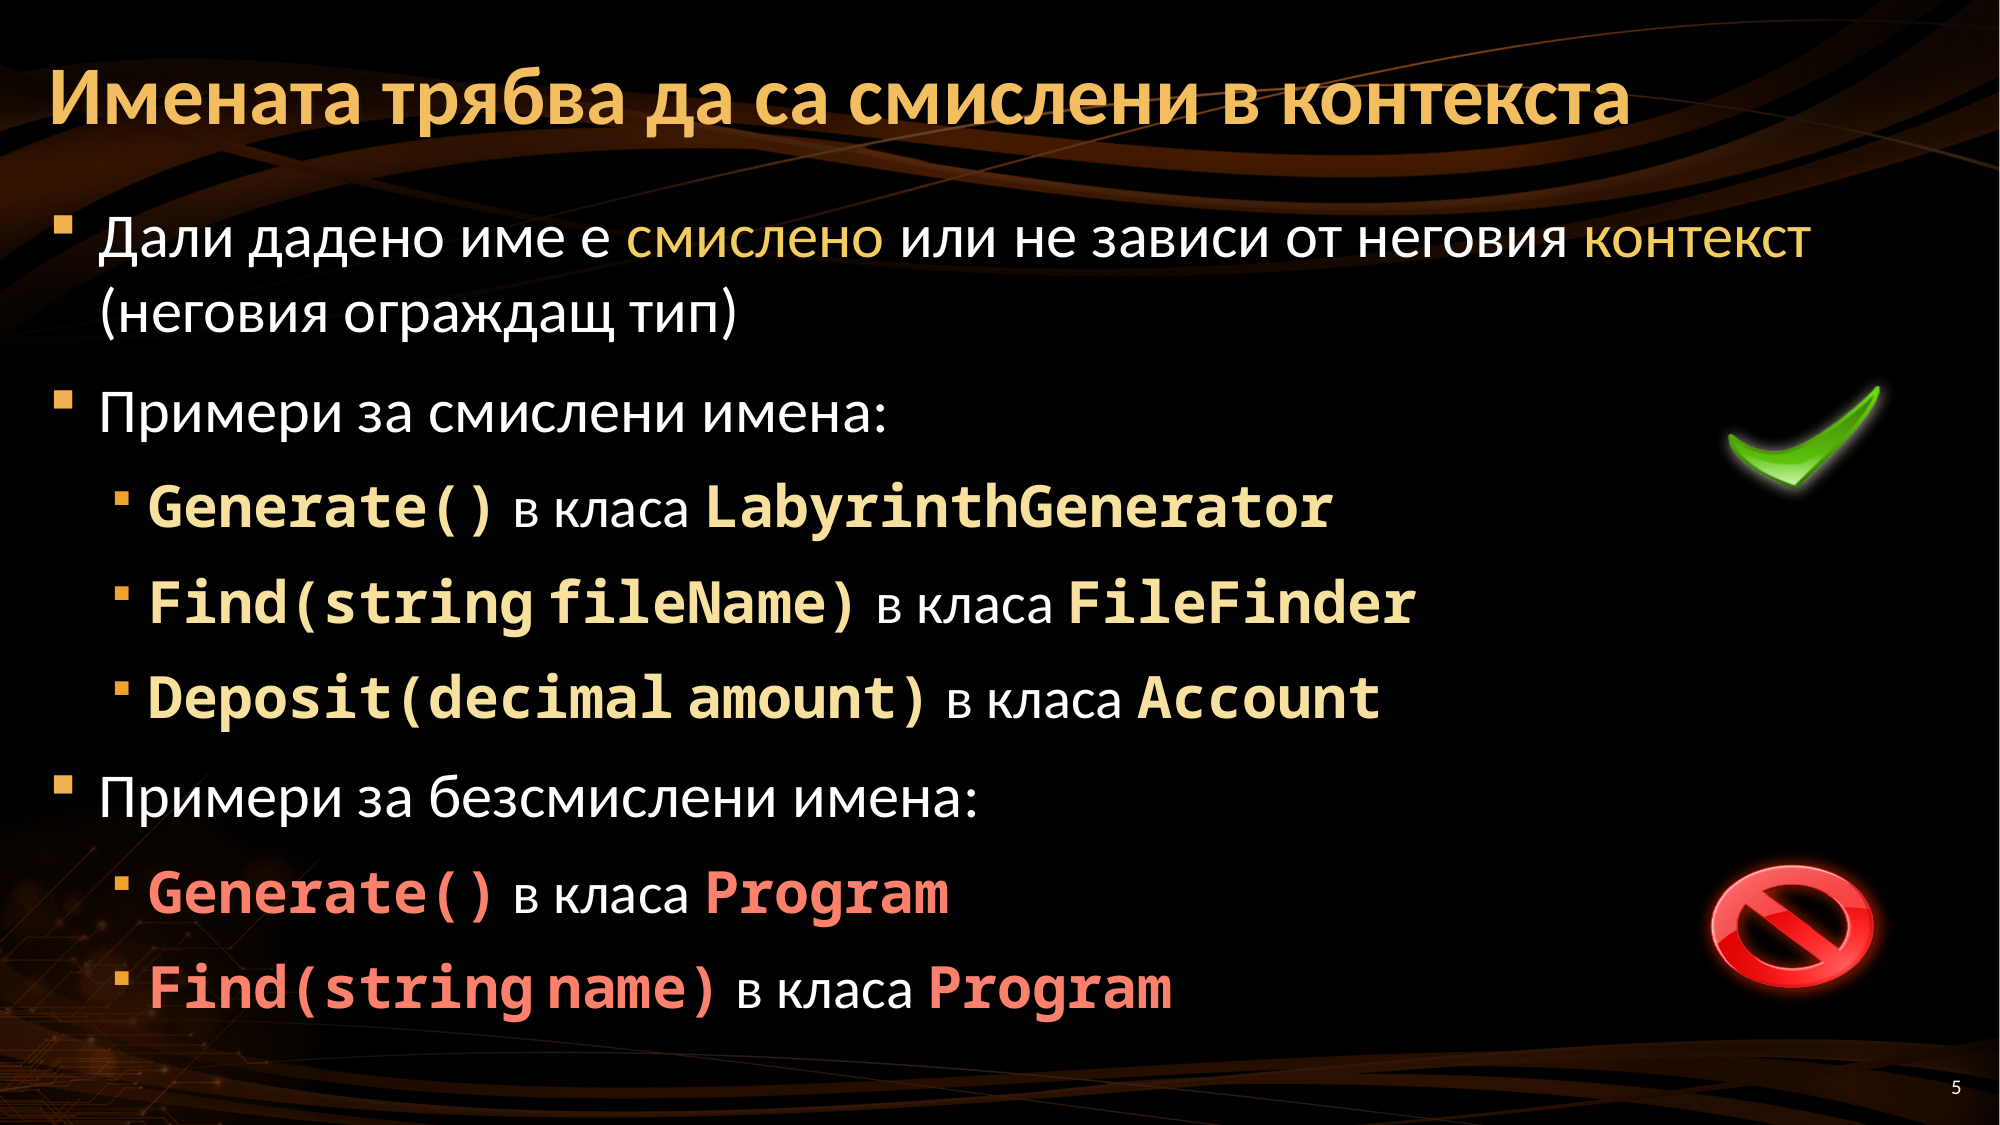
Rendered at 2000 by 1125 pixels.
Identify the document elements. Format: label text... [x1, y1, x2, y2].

list Дали дадено име е смислено или не зависи от неговия контекст (неговия ограждащ тип) Примери за смислени имена: Generate() в класа LabyrinthGenerator Find(string fileName) в класа FileFinder Deposit(decimal amount) в класа Account Примери за безсмислени имена: Generate() в класа Program Find(string name) в класа Program [31, 188, 1968, 1103]
picture [0, 0, 2000, 1125]
slide_number 25 [1701, 363, 1896, 515]
title Имената трябва да са смислени в контекста [30, 6, 1708, 189]
